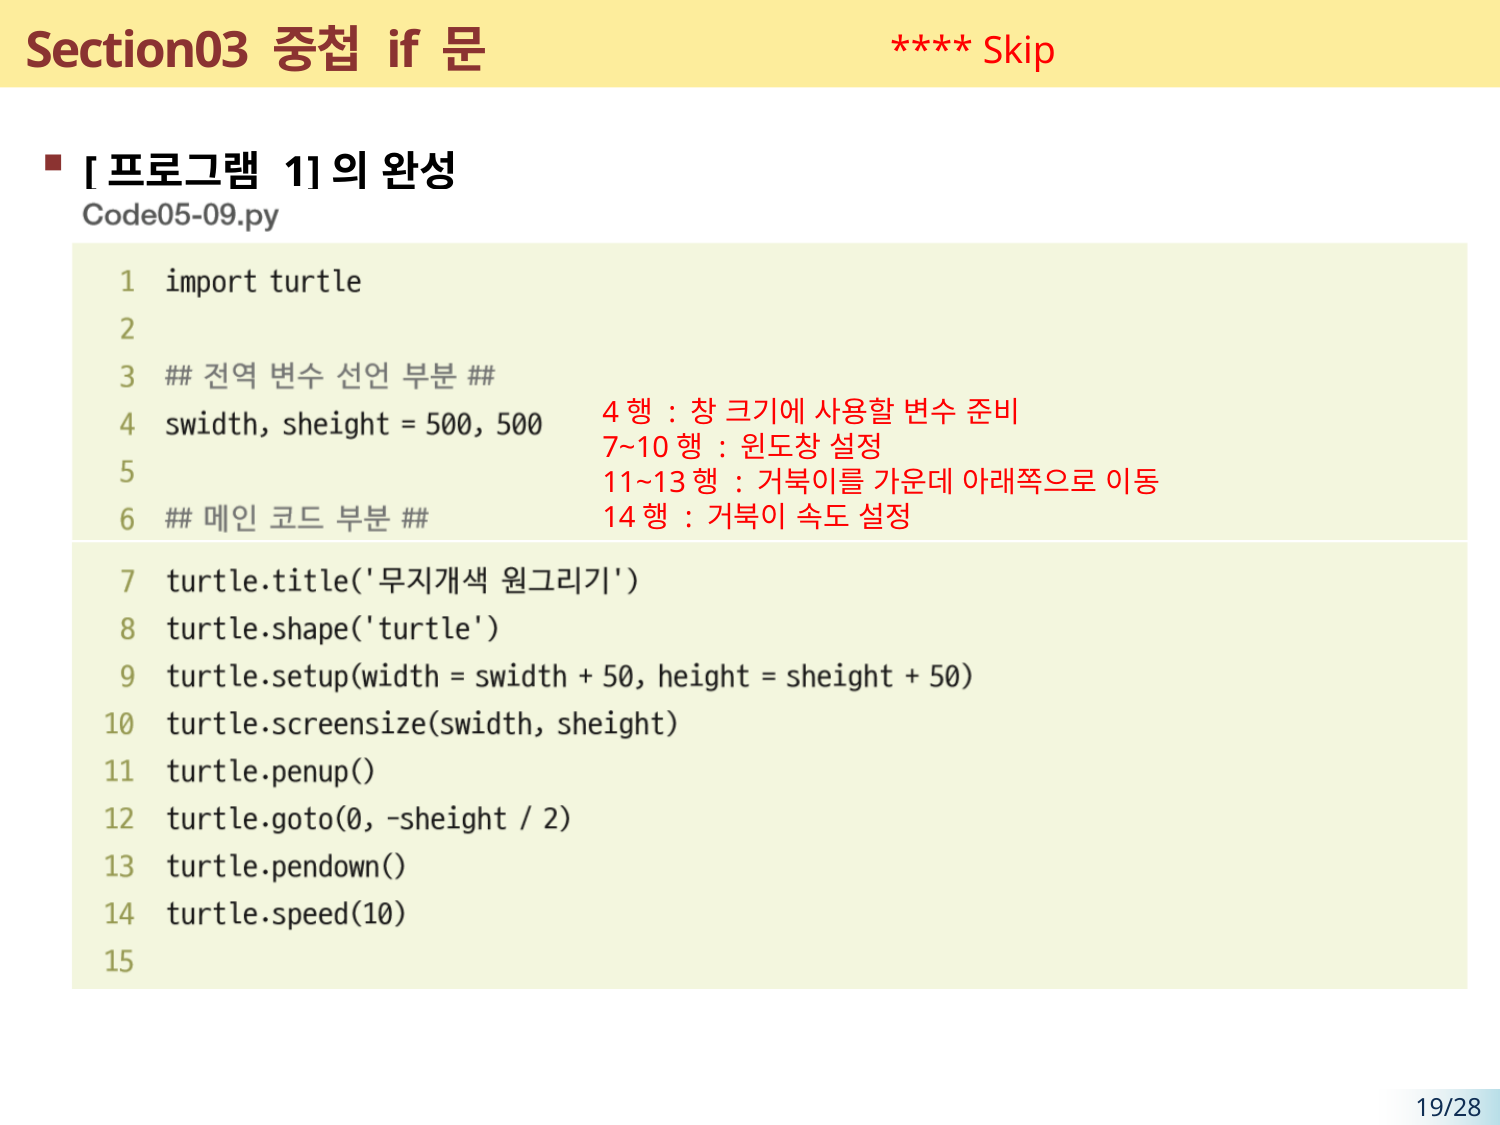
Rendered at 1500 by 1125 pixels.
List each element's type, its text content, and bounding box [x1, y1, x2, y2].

list [프로그램 1]의 완성 [10, 126, 1481, 1057]
picture [63, 189, 1471, 989]
text_box **** Skip [875, 18, 1170, 79]
title Section03 중첩 if 문 [10, 8, 1288, 87]
